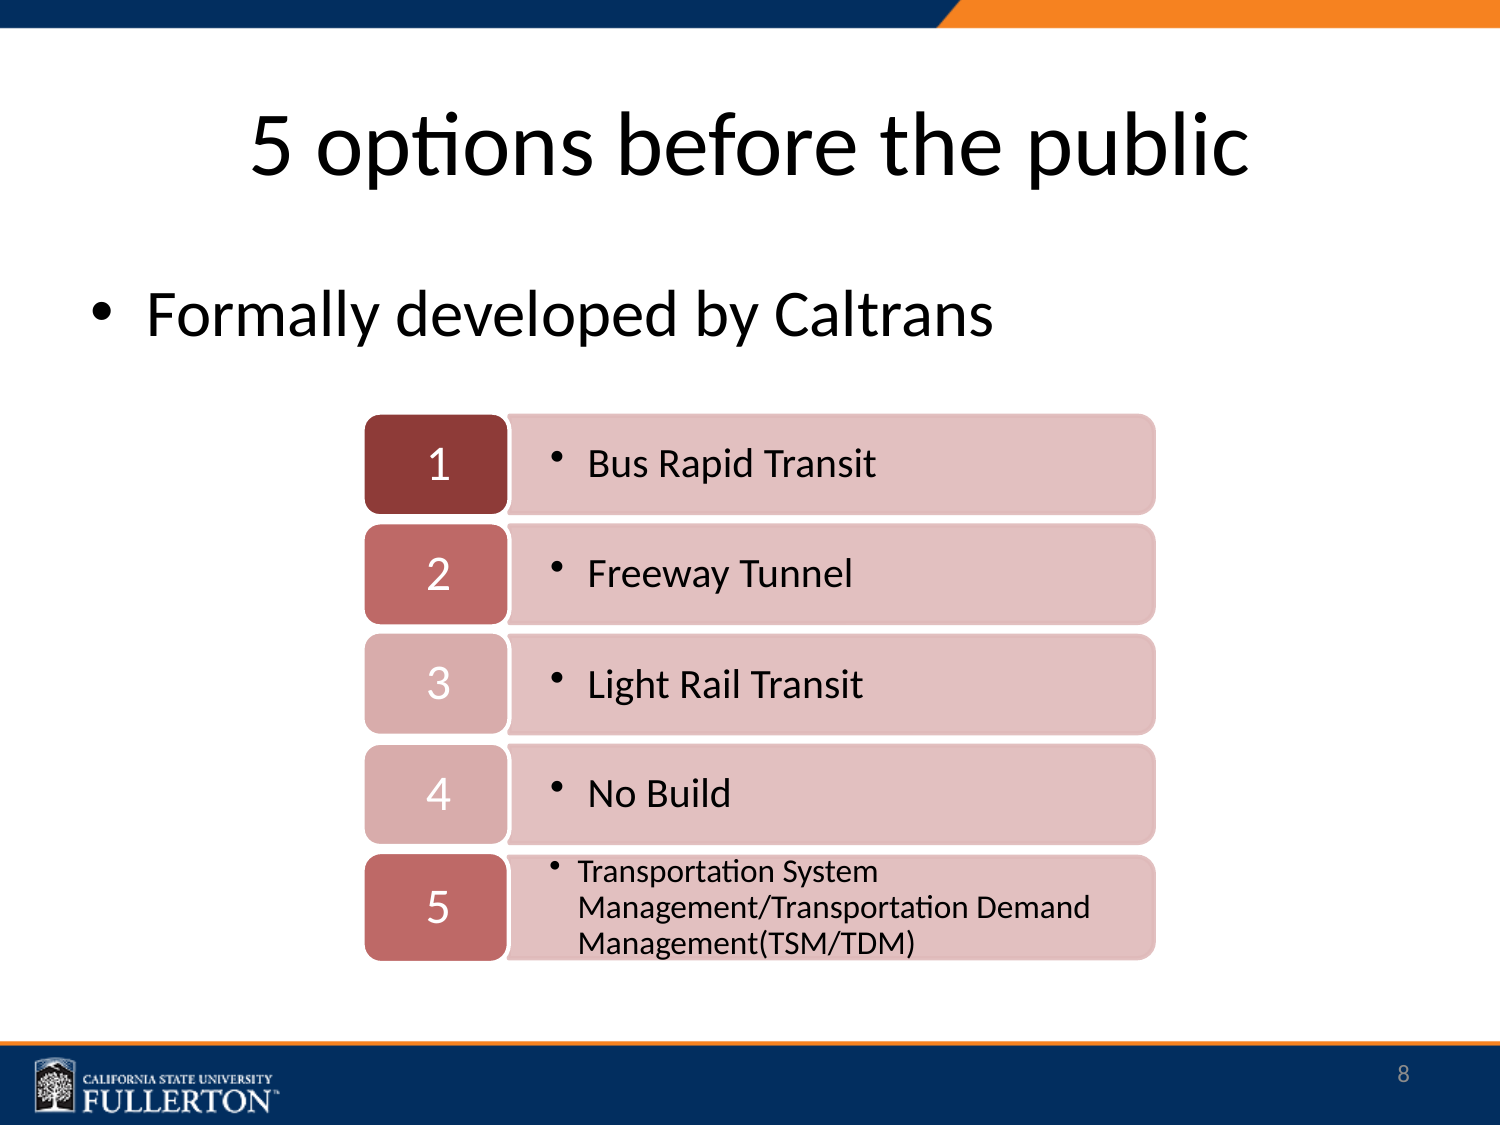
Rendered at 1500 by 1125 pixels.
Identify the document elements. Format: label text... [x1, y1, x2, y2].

list Formally developed by Caltrans [75, 262, 1425, 1005]
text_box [362, 412, 1155, 964]
picture [0, 0, 1500, 1125]
title 5 options before the public [75, 45, 1425, 233]
slide_number 8 [1074, 1042, 1425, 1103]
